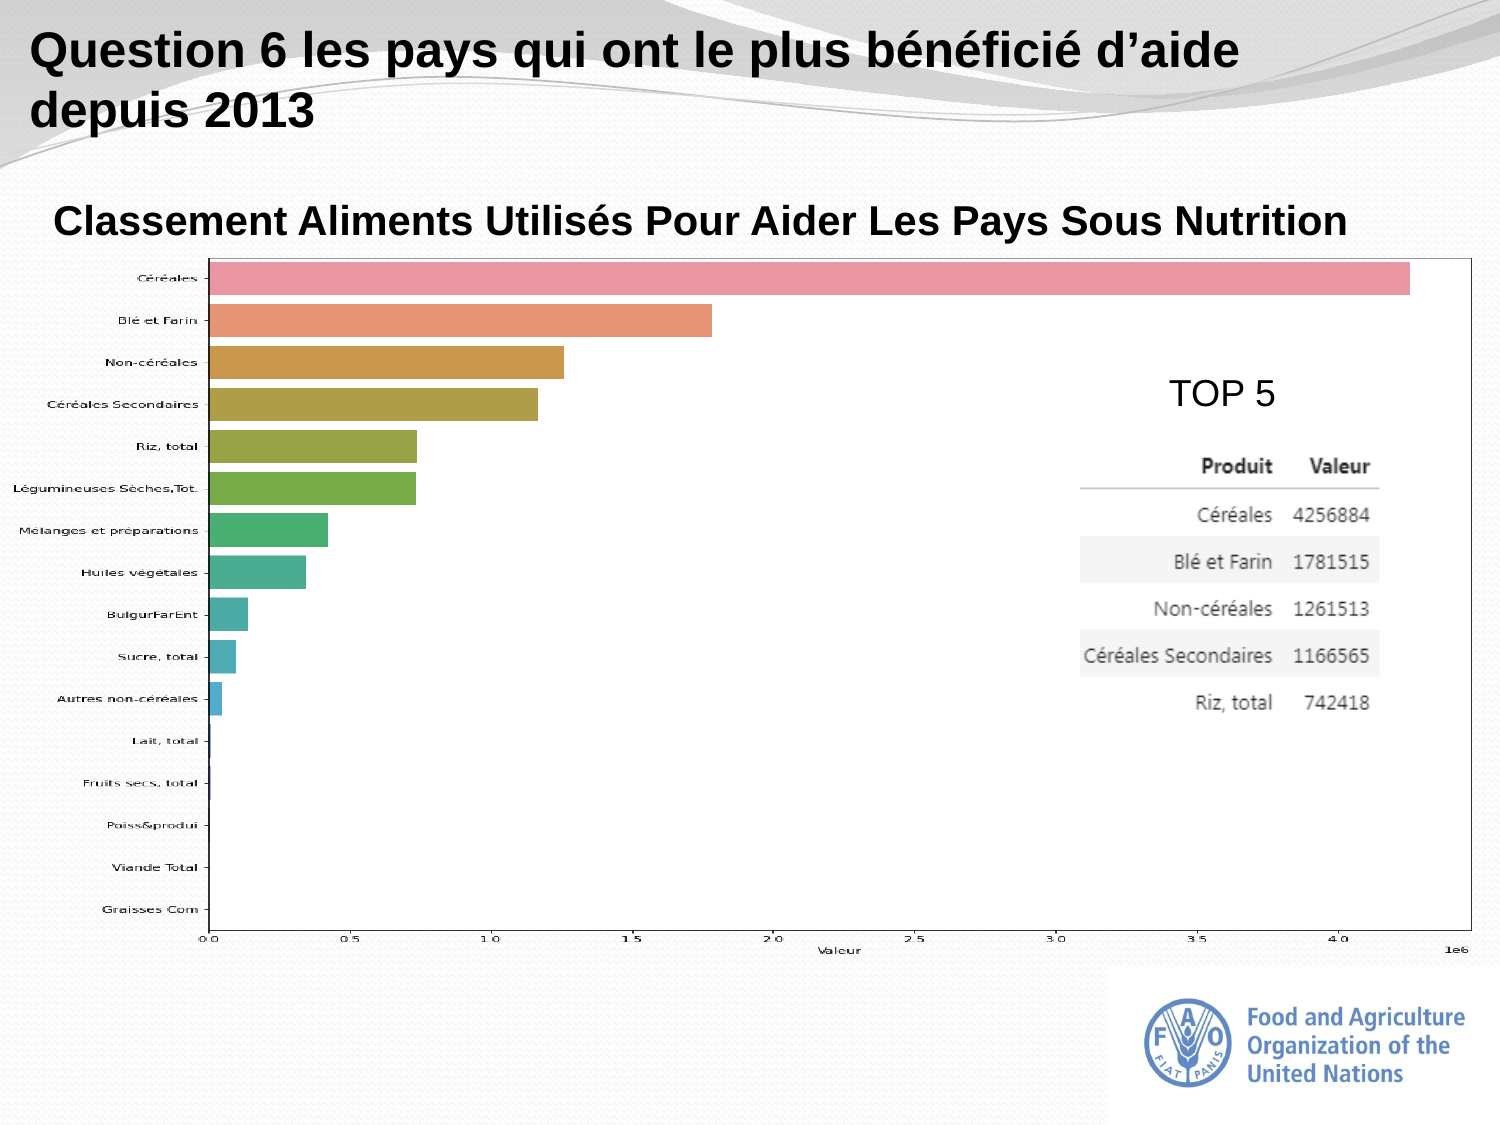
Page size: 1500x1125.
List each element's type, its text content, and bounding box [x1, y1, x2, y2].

picture [5, 255, 1500, 1125]
title Question 6 les pays qui ont le plus bénéficié d’aide depuis 2013 [29, 0, 1406, 138]
text_box Classement Aliments Utilisés Pour Aider Les Pays Sous Nutrition [53, 172, 1430, 244]
